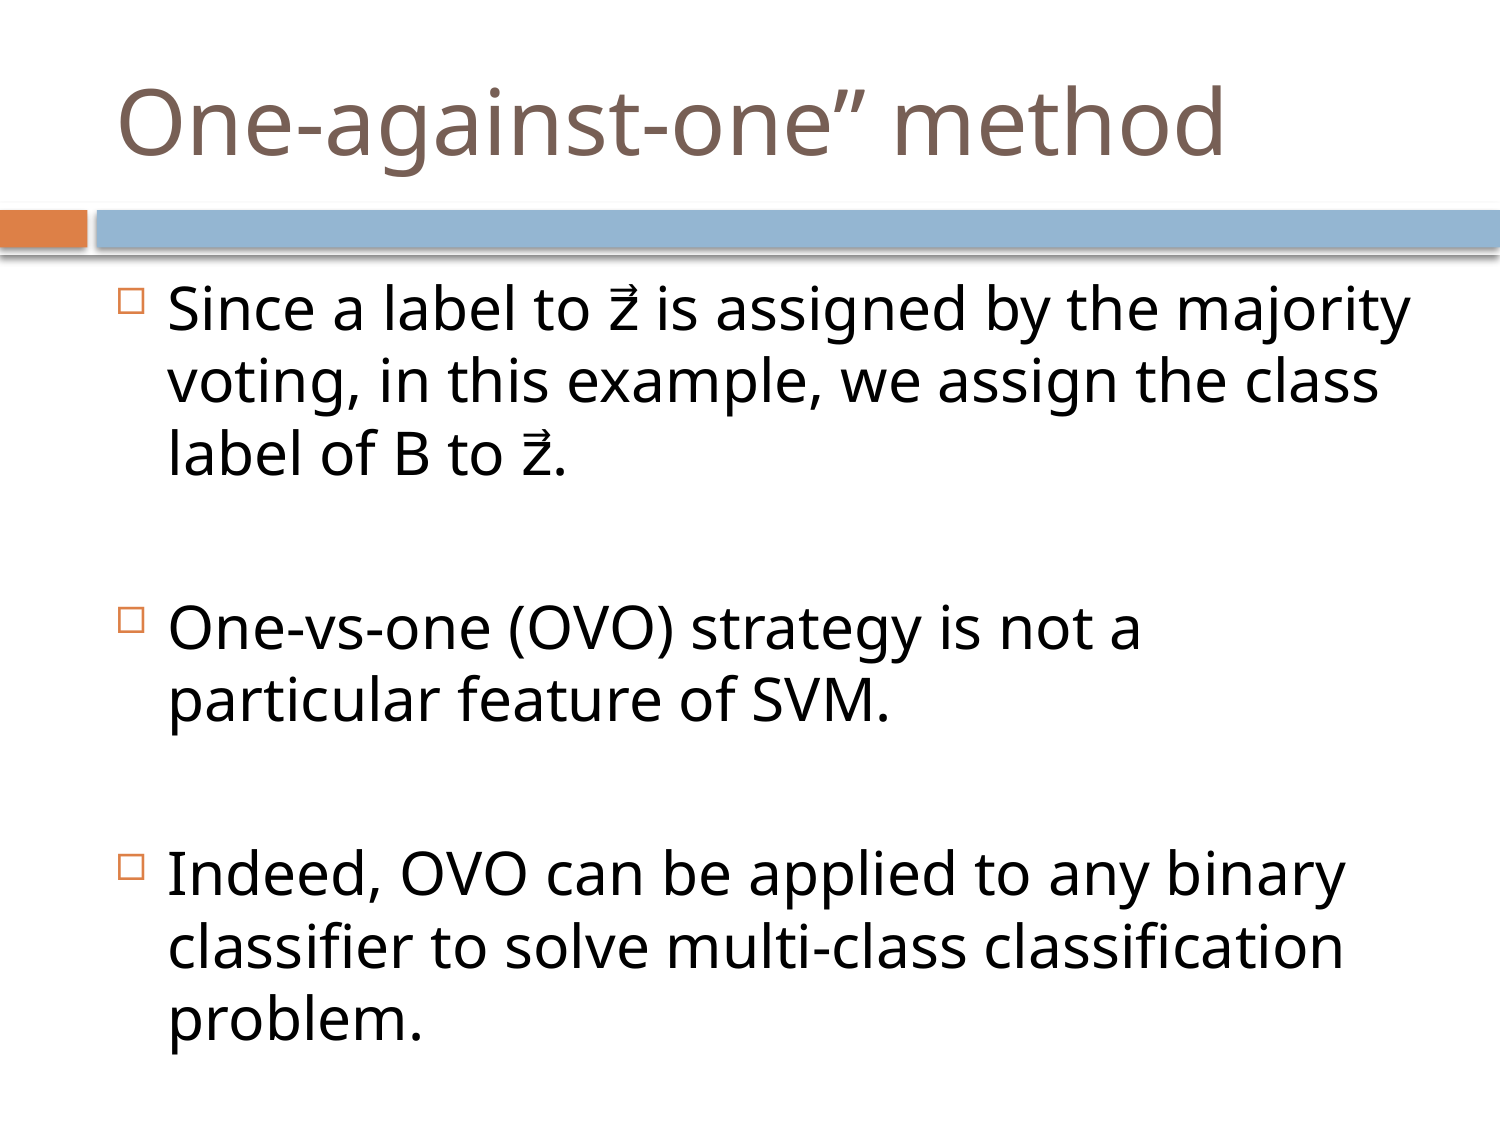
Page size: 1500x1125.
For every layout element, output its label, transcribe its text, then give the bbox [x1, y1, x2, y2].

title One-against-one” method [100, 37, 1438, 200]
list Since a label to z⃗ is assigned by the majority voting, in this example, we assign the class label of B to z⃗. One-vs-one (OVO) strategy is not a particular feature of SVM. Indeed, OVO can be applied to any binary classifier to solve multi-class classification problem. [100, 262, 1438, 1000]
